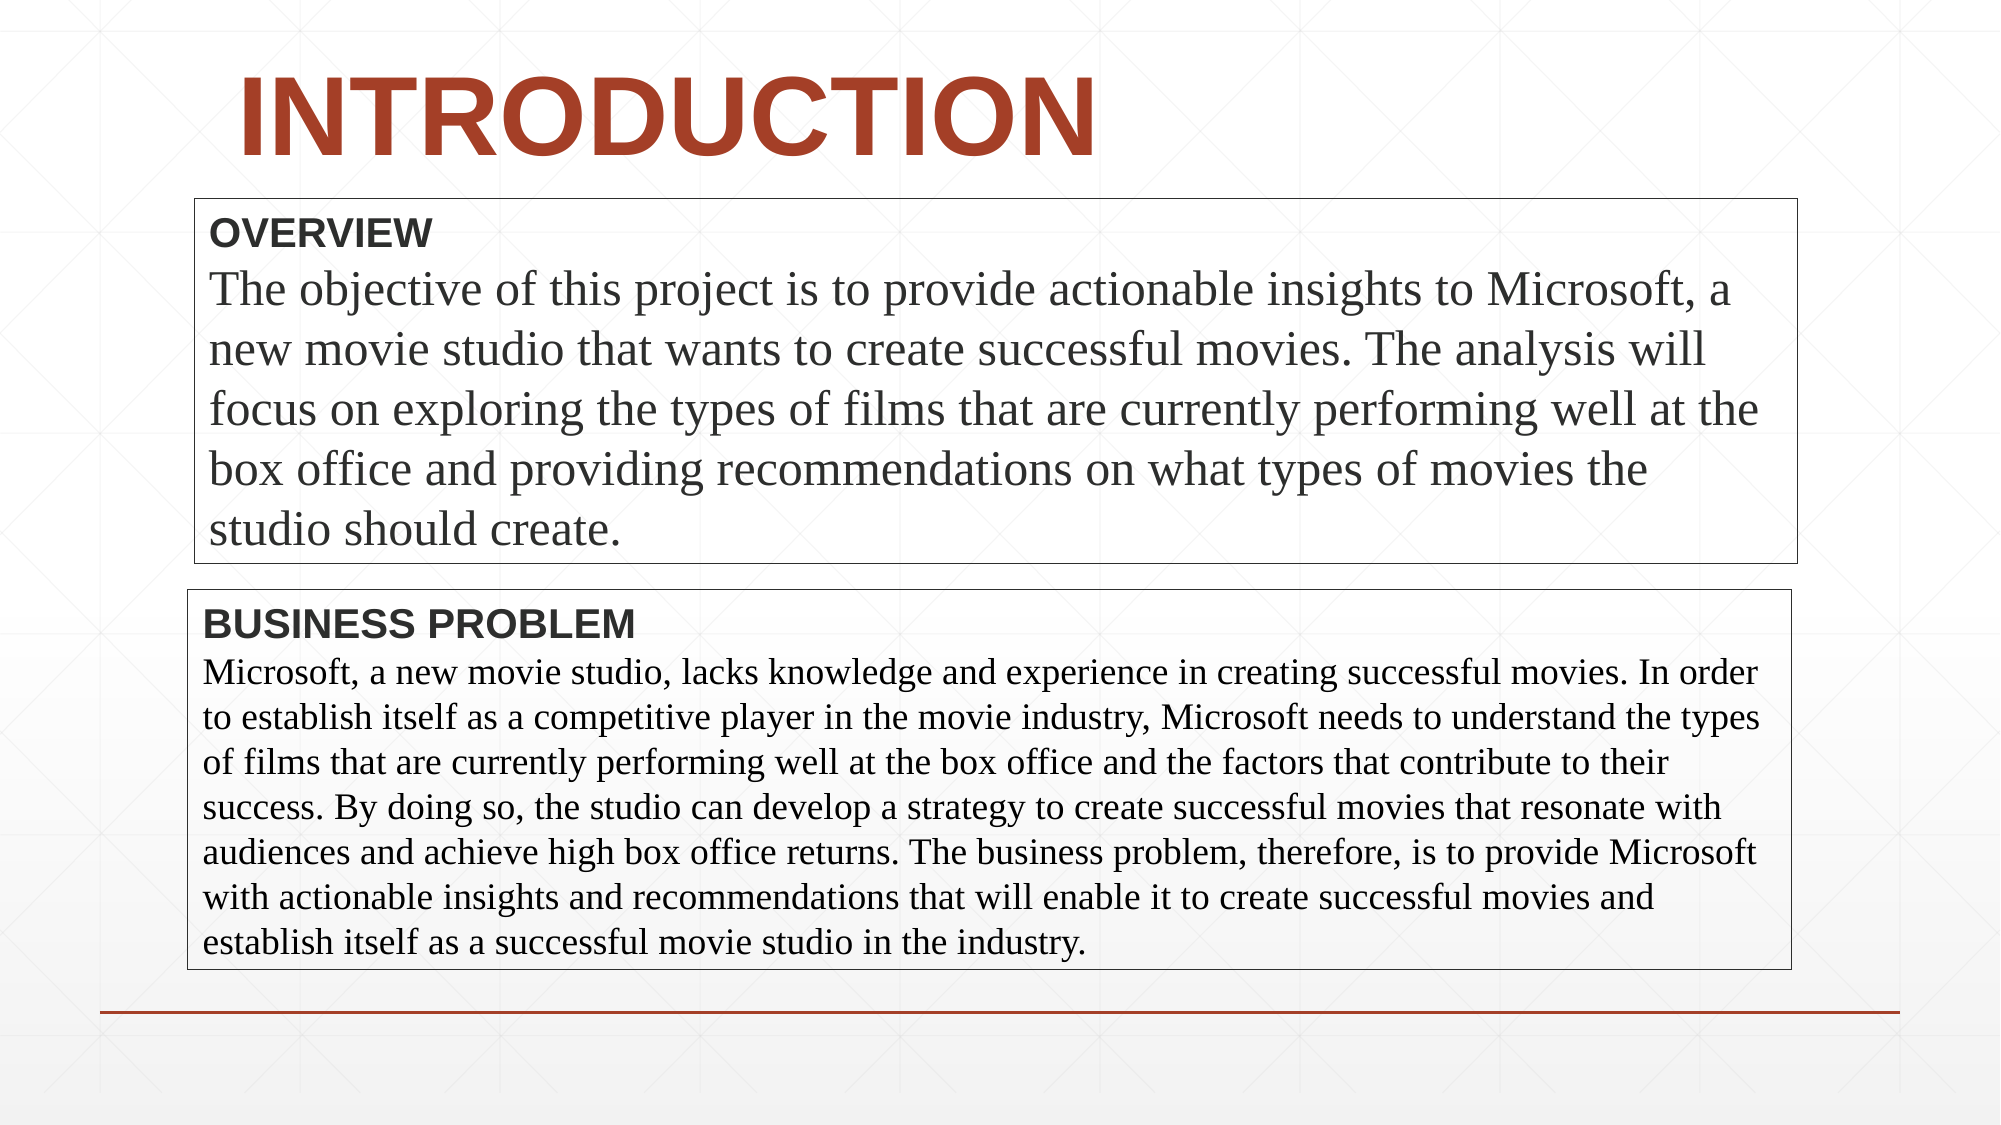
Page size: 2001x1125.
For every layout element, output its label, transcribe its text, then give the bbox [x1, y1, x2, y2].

title INTRODUCTION [222, 0, 1798, 188]
text_box OVERVIEW The objective of this project is to provide actionable insights to Microsoft, a new movie studio that wants to create successful movies. The analysis will focus on exploring the types of films that are currently performing well at the box office and providing recommendations on what types of movies the studio should create. [194, 198, 1798, 564]
text_box BUSINESS PROBLEM Microsoft, a new movie studio, lacks knowledge and experience in creating successful movies. In order to establish itself as a competitive player in the movie industry, Microsoft needs to understand the types of films that are currently performing well at the box office and the factors that contribute to their success. By doing so, the studio can develop a strategy to create successful movies that resonate with audiences and achieve high box office returns. The business problem, therefore, is to provide Microsoft with actionable insights and recommendations that will enable it to create successful movies and establish itself as a successful movie studio in the industry. [187, 589, 1792, 970]
